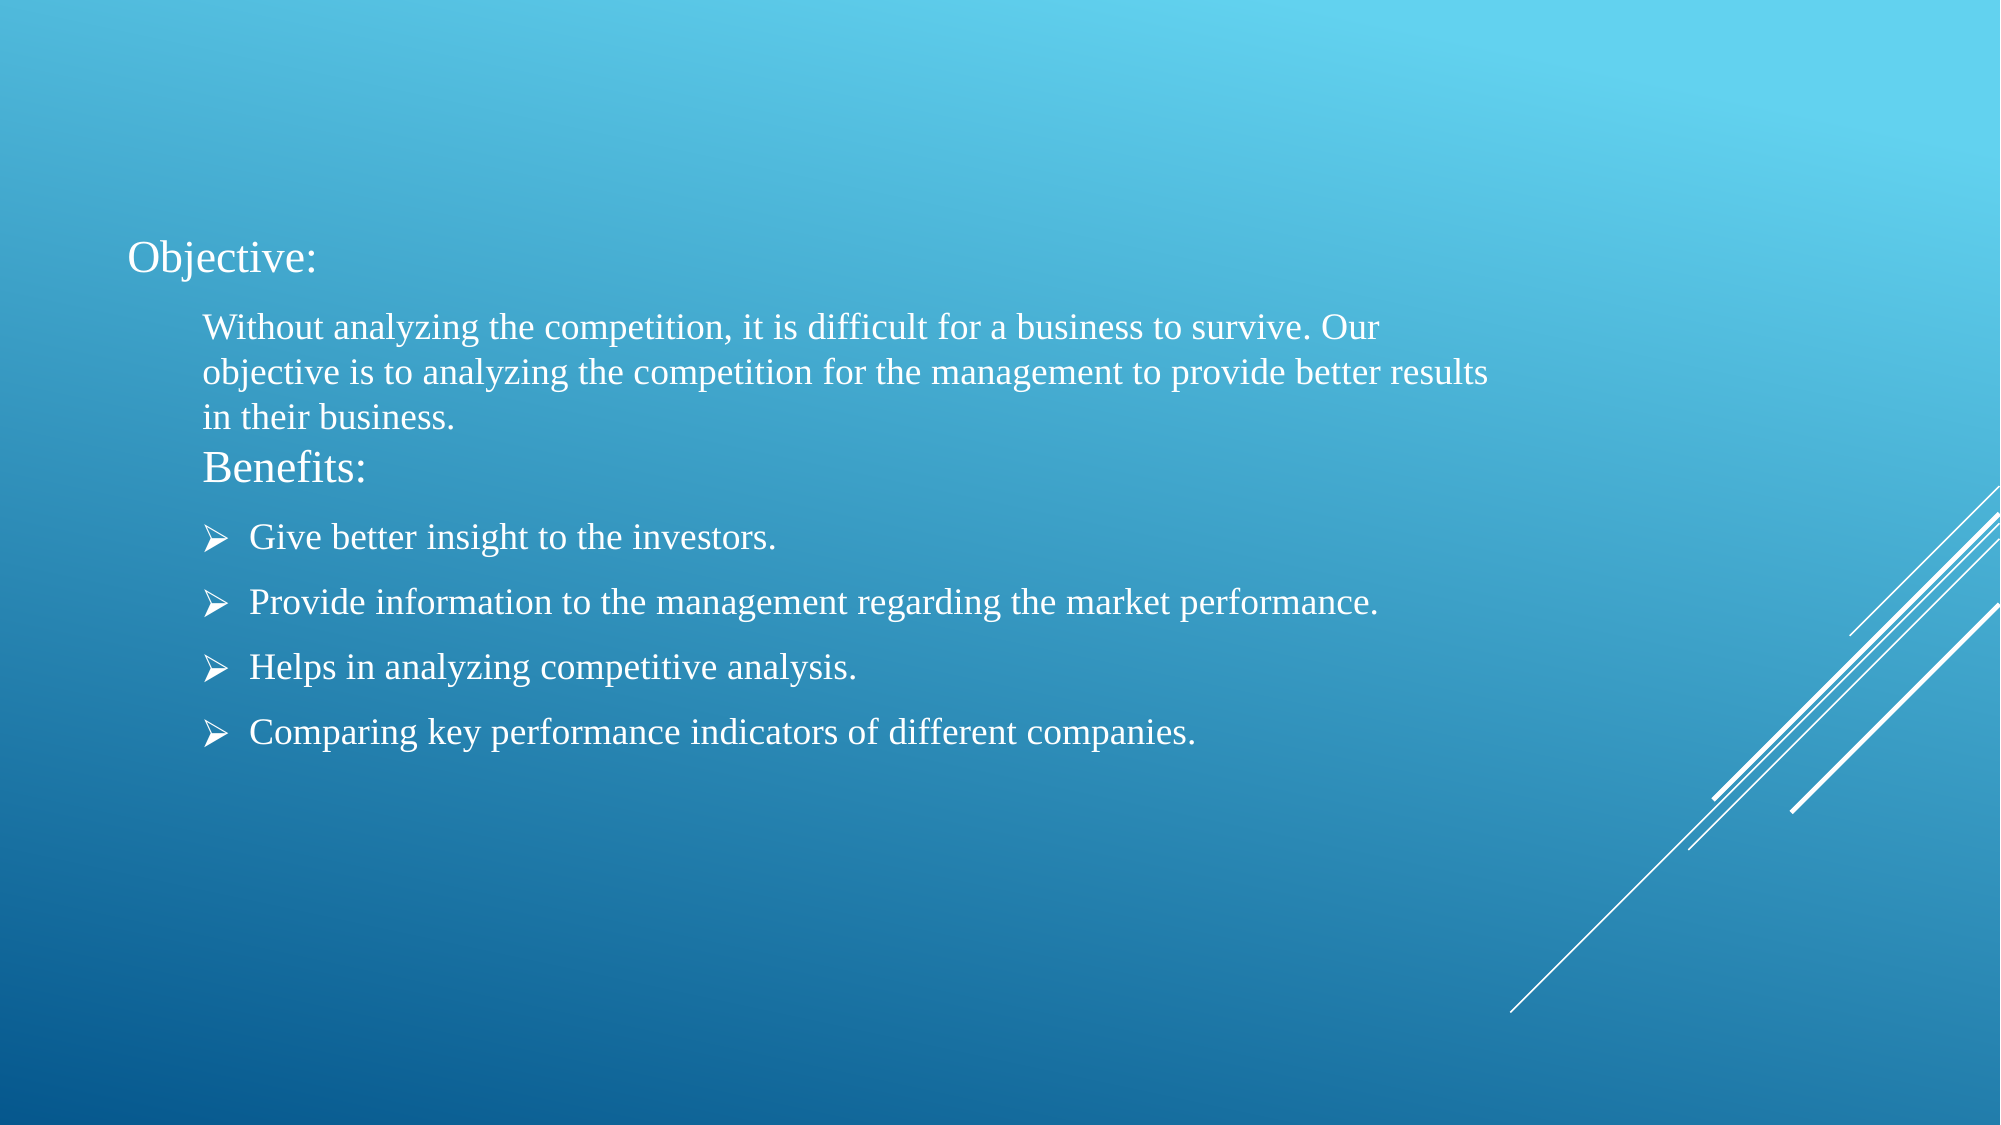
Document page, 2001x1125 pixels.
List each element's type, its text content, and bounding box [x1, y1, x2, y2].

list Objective: Without analyzing the competition, it is difficult for a business to survive. Our objective is to analyzing the competition for the management to provide better results in their business. Benefits: Give better insight to the investors. Provide information to the management regarding the market performance. Helps in analyzing competitive analysis. Comparing key performance indicators of different companies. [112, 112, 1513, 1008]
